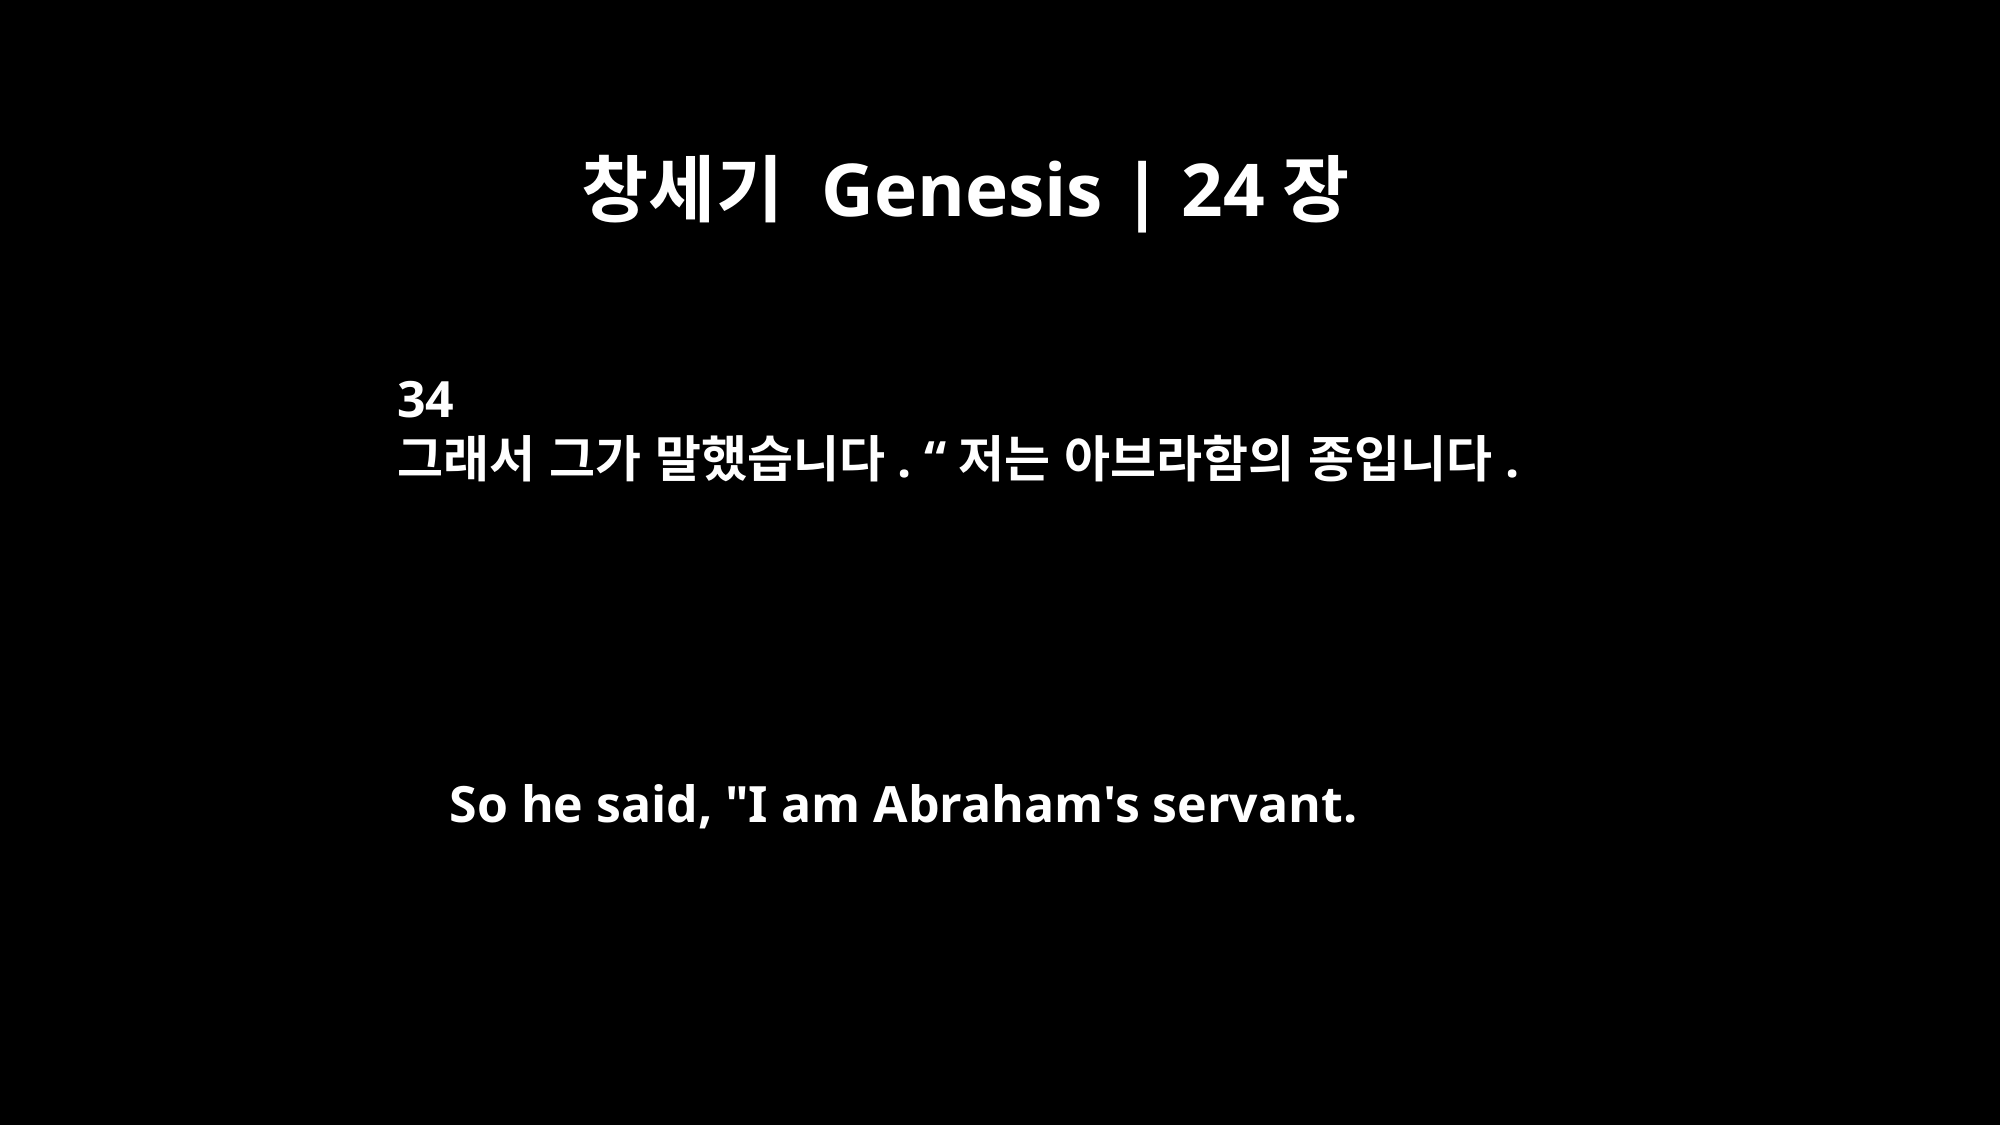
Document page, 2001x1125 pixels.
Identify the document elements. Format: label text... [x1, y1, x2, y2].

text_box 34 그래서 그가 말했습니다. “저는 아브라함의 종입니다. [382, 359, 1535, 495]
text_box So he said, "I am Abraham's servant. [434, 764, 1373, 840]
text_box 창세기 Genesis | 24장 [566, 136, 1365, 239]
